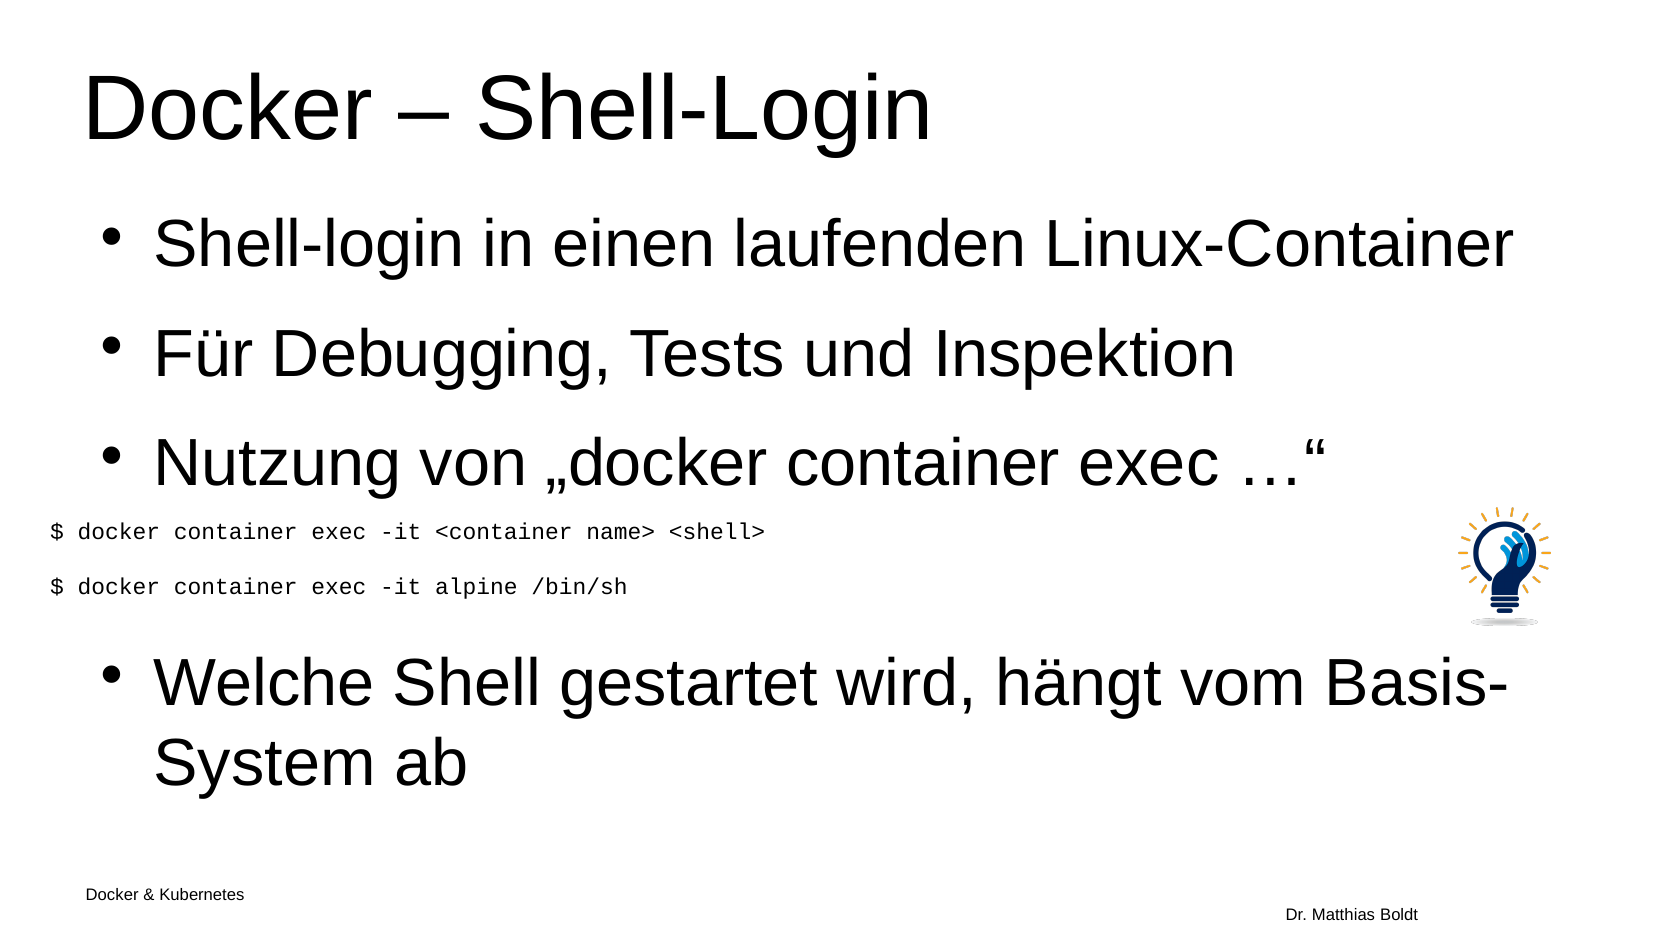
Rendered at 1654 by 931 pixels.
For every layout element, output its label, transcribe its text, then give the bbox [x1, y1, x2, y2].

picture [1458, 507, 1551, 627]
text_box Docker – Shell-Login [82, 25, 1571, 181]
text_box Docker & Kubernetes Dr. Matthias Boldt [70, 875, 1562, 910]
text_box $ docker container exec -it <container name> <shell> $ docker container exec -it alpine /bin/sh [35, 509, 1455, 603]
text_box Shell-login in einen laufenden Linux-Container Für Debugging, Tests und Inspektion Nutzung von „docker container exec …“ Welche Shell gestartet wird, hängt vom Basis-System ab [82, 199, 1571, 845]
